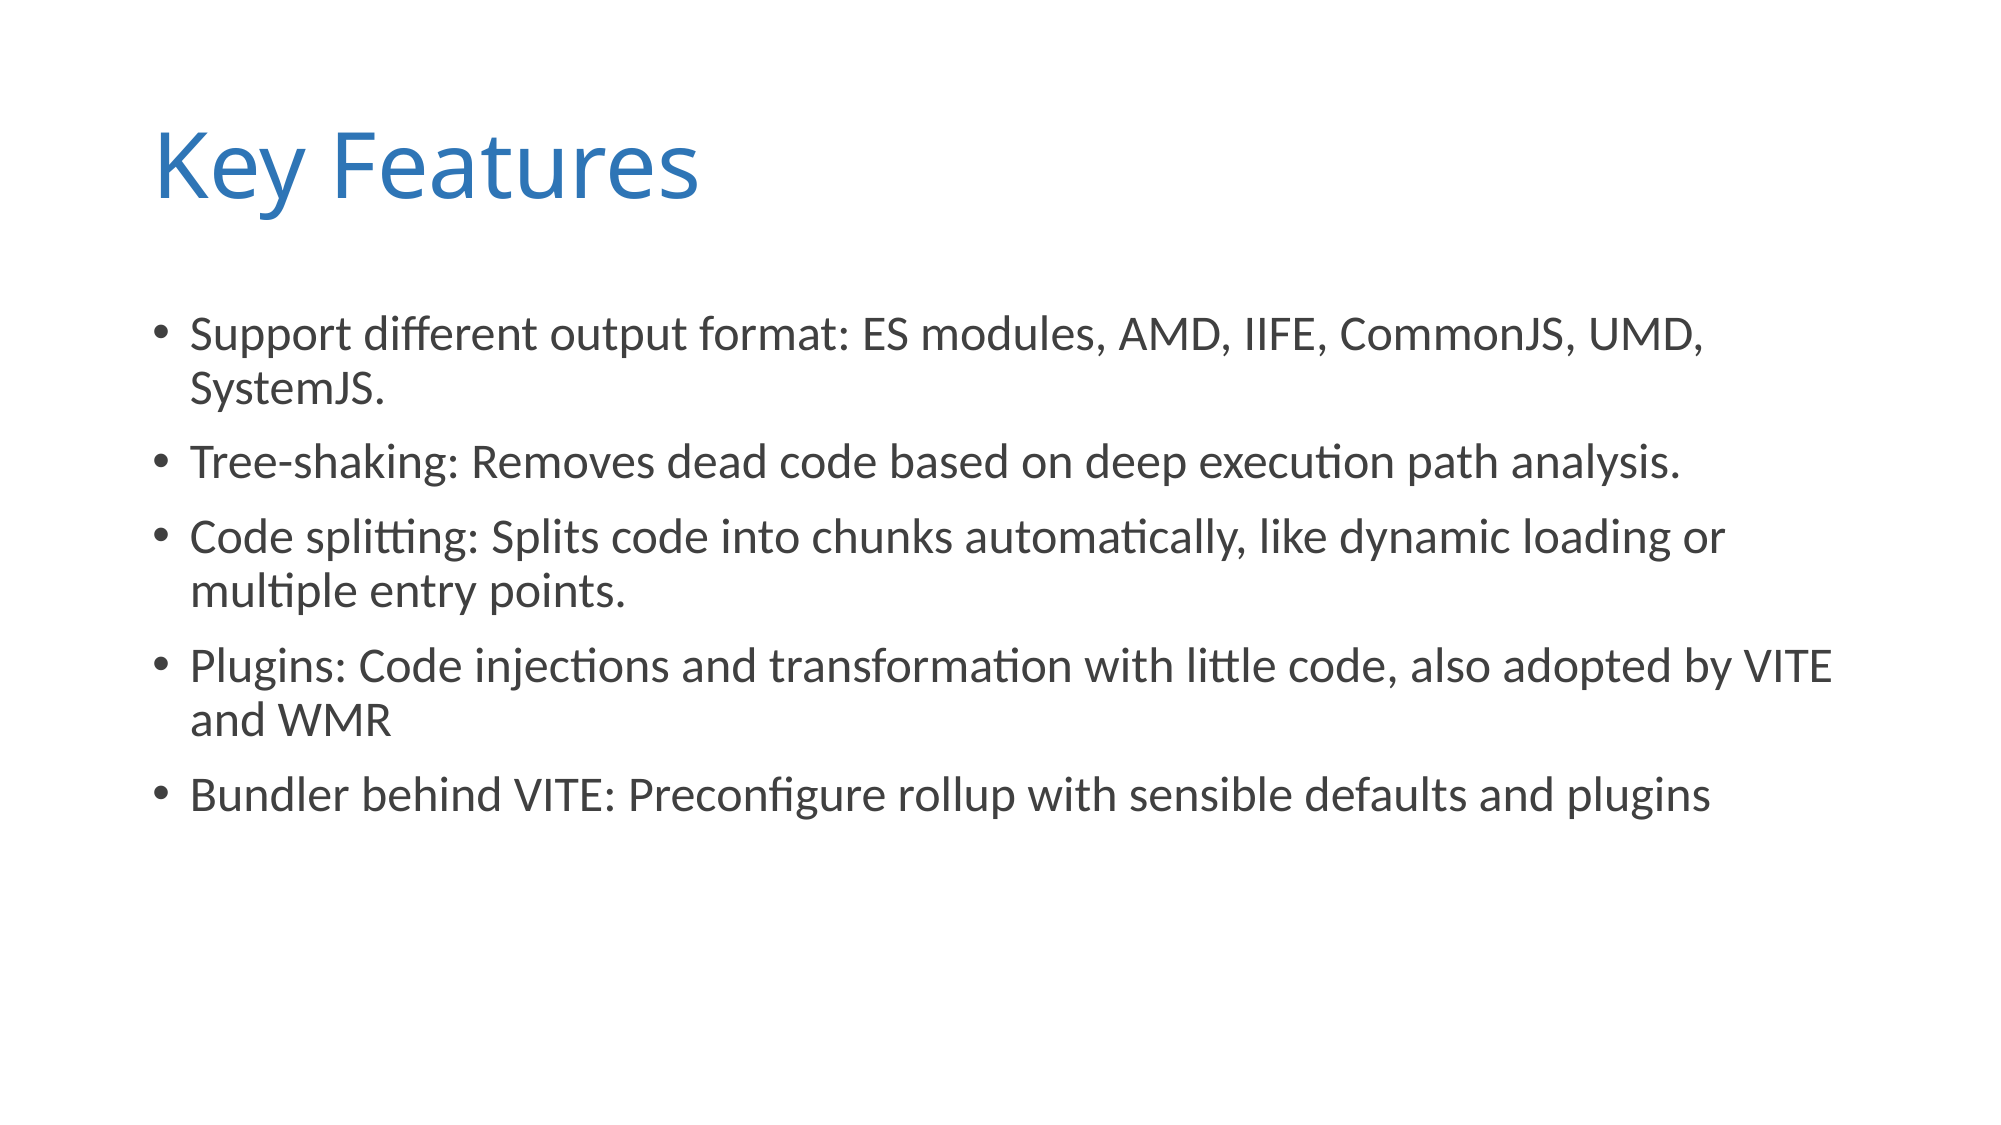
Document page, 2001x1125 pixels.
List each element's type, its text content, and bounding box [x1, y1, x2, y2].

list Support different output format: ES modules, AMD, IIFE, CommonJS, UMD, SystemJS. Tree-shaking: Removes dead code based on deep execution path analysis. Code splitting: Splits code into chunks automatically, like dynamic loading or multiple entry points. Plugins: Code injections and transformation with little code, also adopted by VITE and WMR Bundler behind VITE: Preconfigure rollup with sensible defaults and plugins [137, 299, 1863, 1014]
title Key Features [137, 59, 1863, 278]
